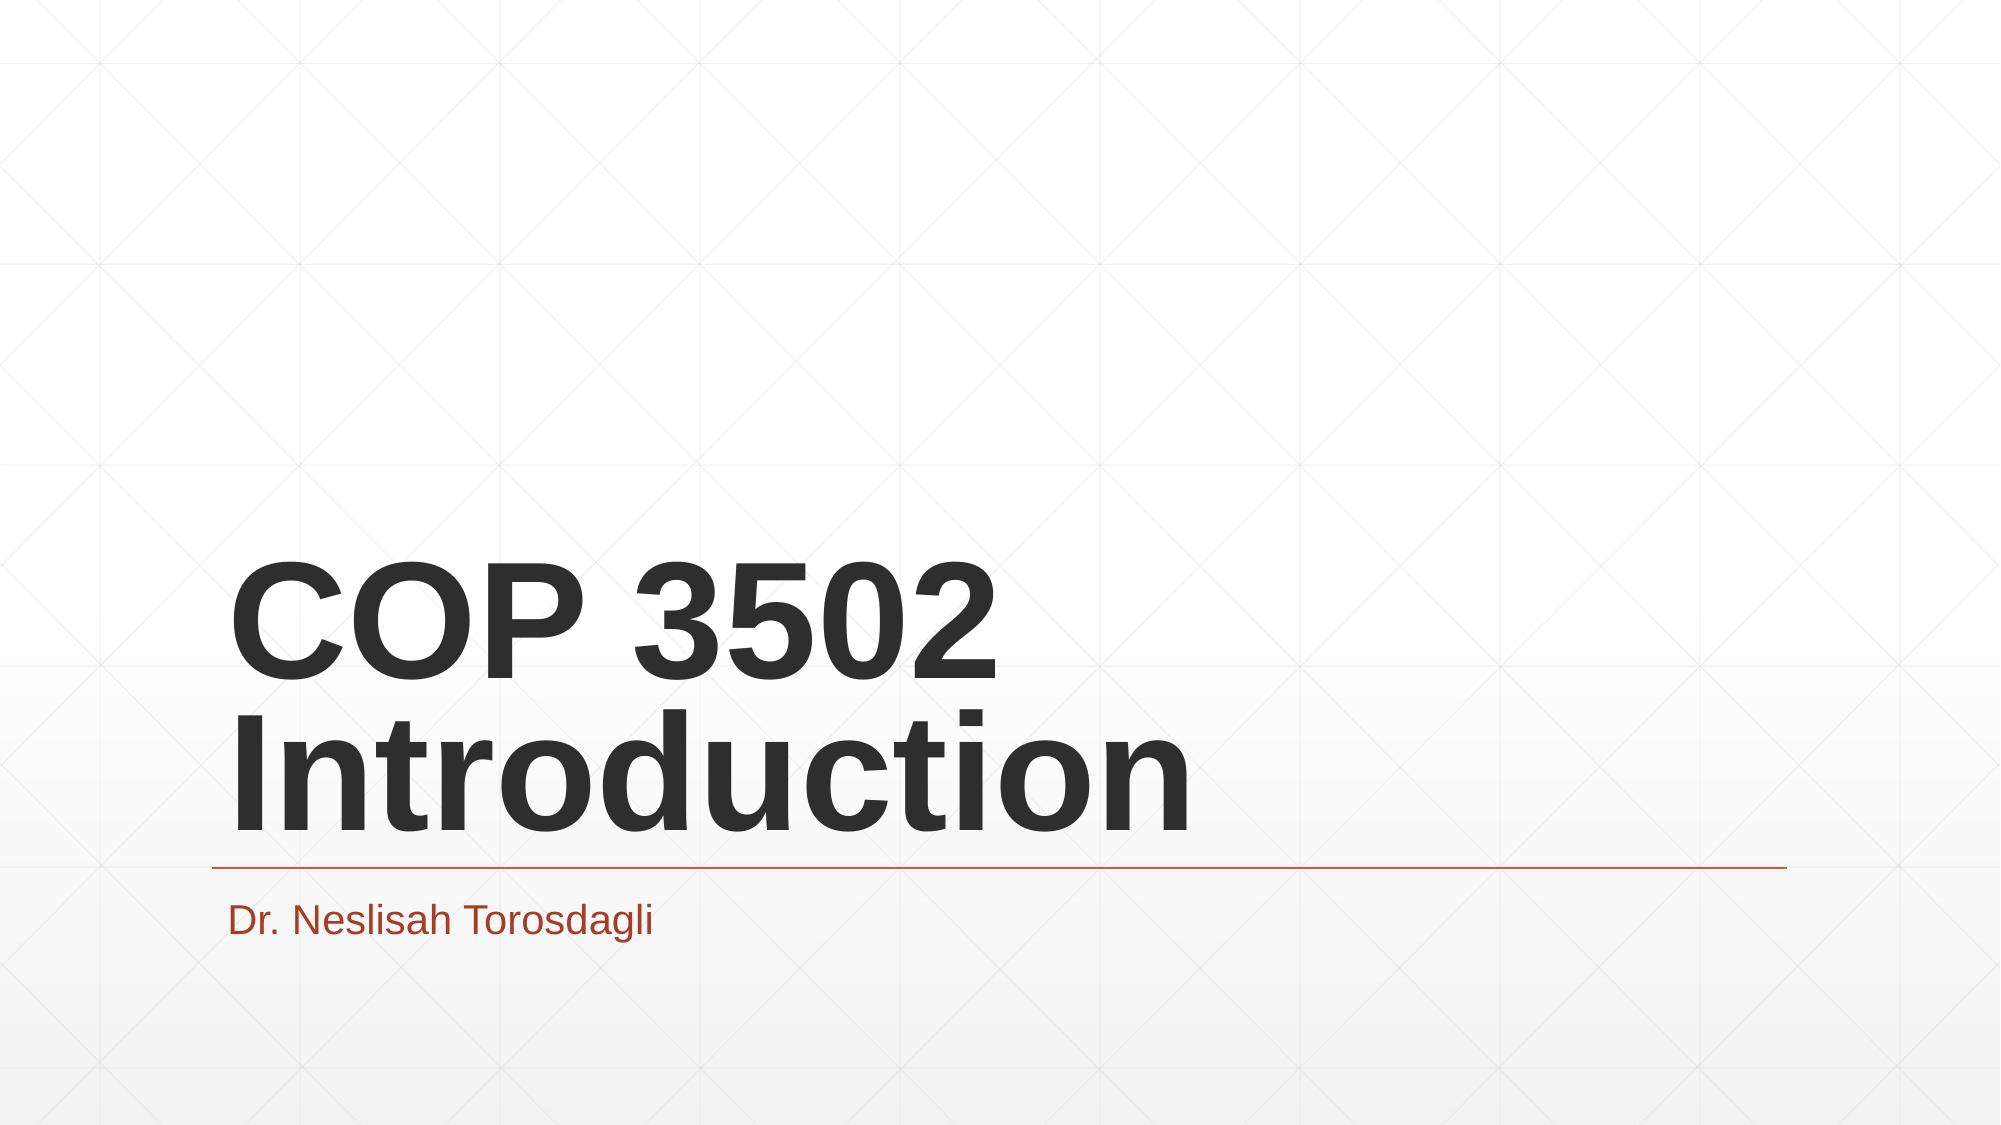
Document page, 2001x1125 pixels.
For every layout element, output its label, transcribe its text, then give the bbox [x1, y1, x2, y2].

title COP 3502 Introduction [212, 313, 1788, 869]
subtitle Dr. Neslisah Torosdagli [212, 891, 1788, 967]
